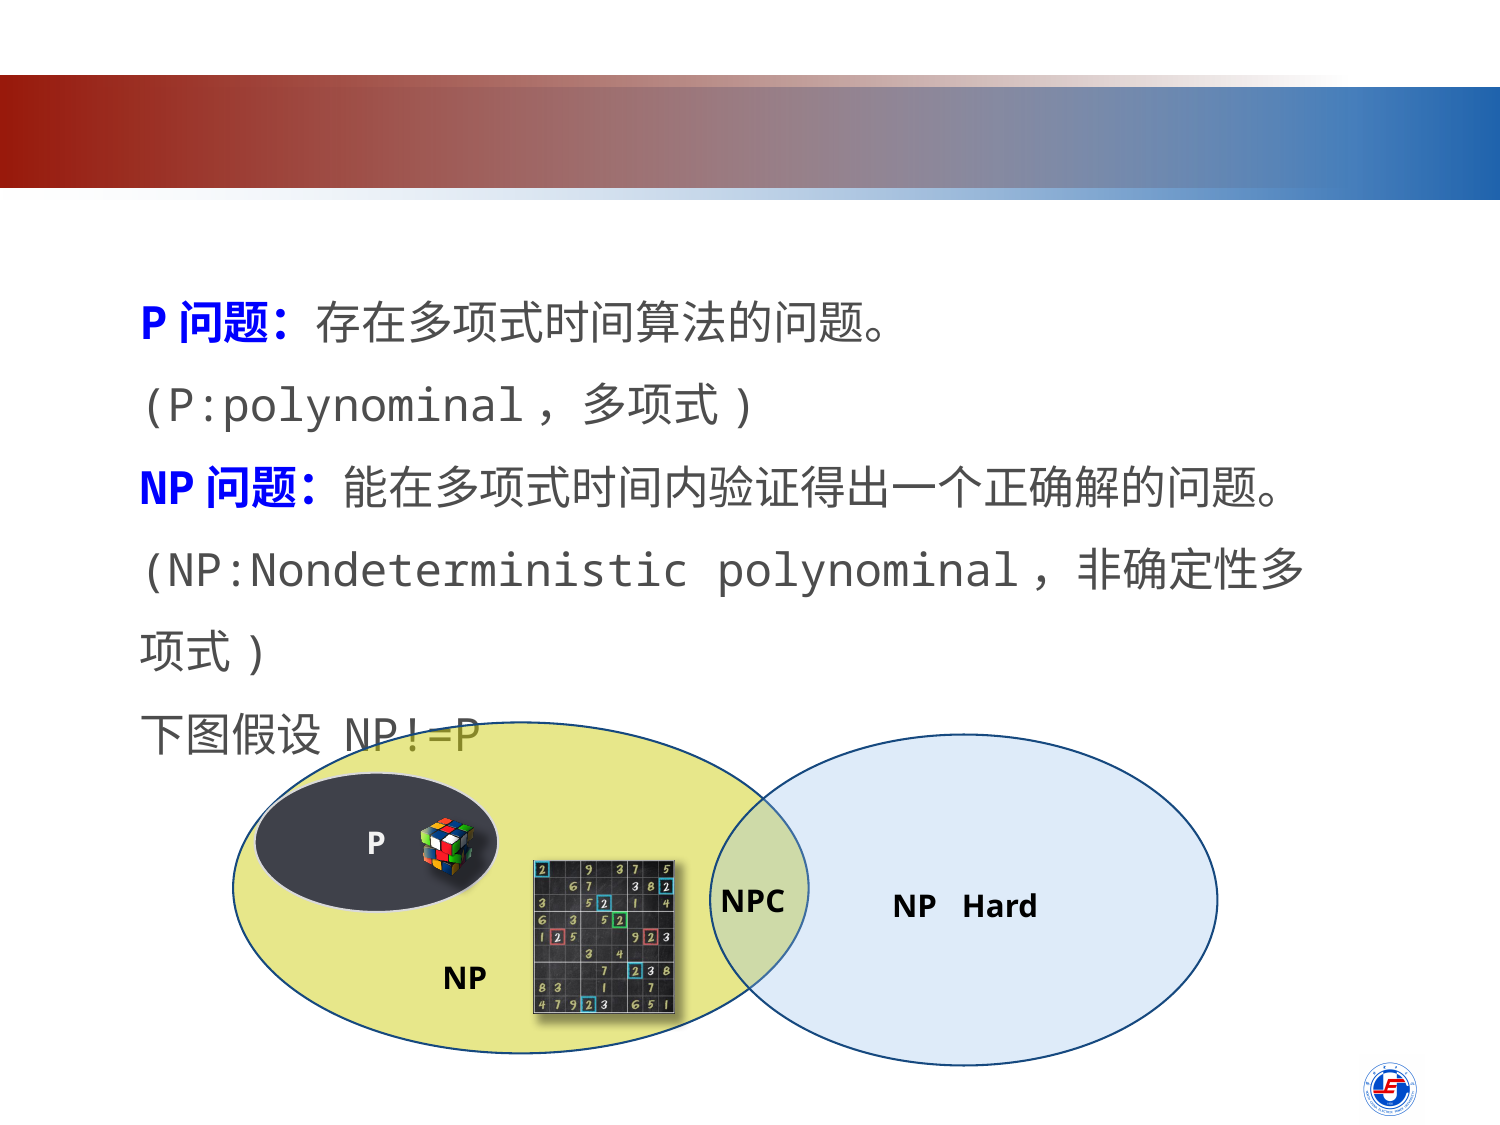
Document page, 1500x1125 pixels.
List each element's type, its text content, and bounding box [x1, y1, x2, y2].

picture [410, 806, 485, 882]
text_box P问题：存在多项式时间算法的问题。(P:polynominal，多项式) NP问题：能在多项式时间内验证得出一个正确解的问题。(NP:Nondeterministic polynominal，非确定性多项式) 下图假设 NP!=P [125, 258, 1363, 823]
picture [533, 860, 675, 1015]
text_box [370, 1030, 672, 1055]
text_box NP [361, 923, 540, 1030]
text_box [710, 734, 1218, 1066]
picture [1359, 1054, 1425, 1125]
text_box NPC [649, 846, 710, 954]
text_box [232, 721, 710, 1027]
text_box P [253, 771, 480, 914]
